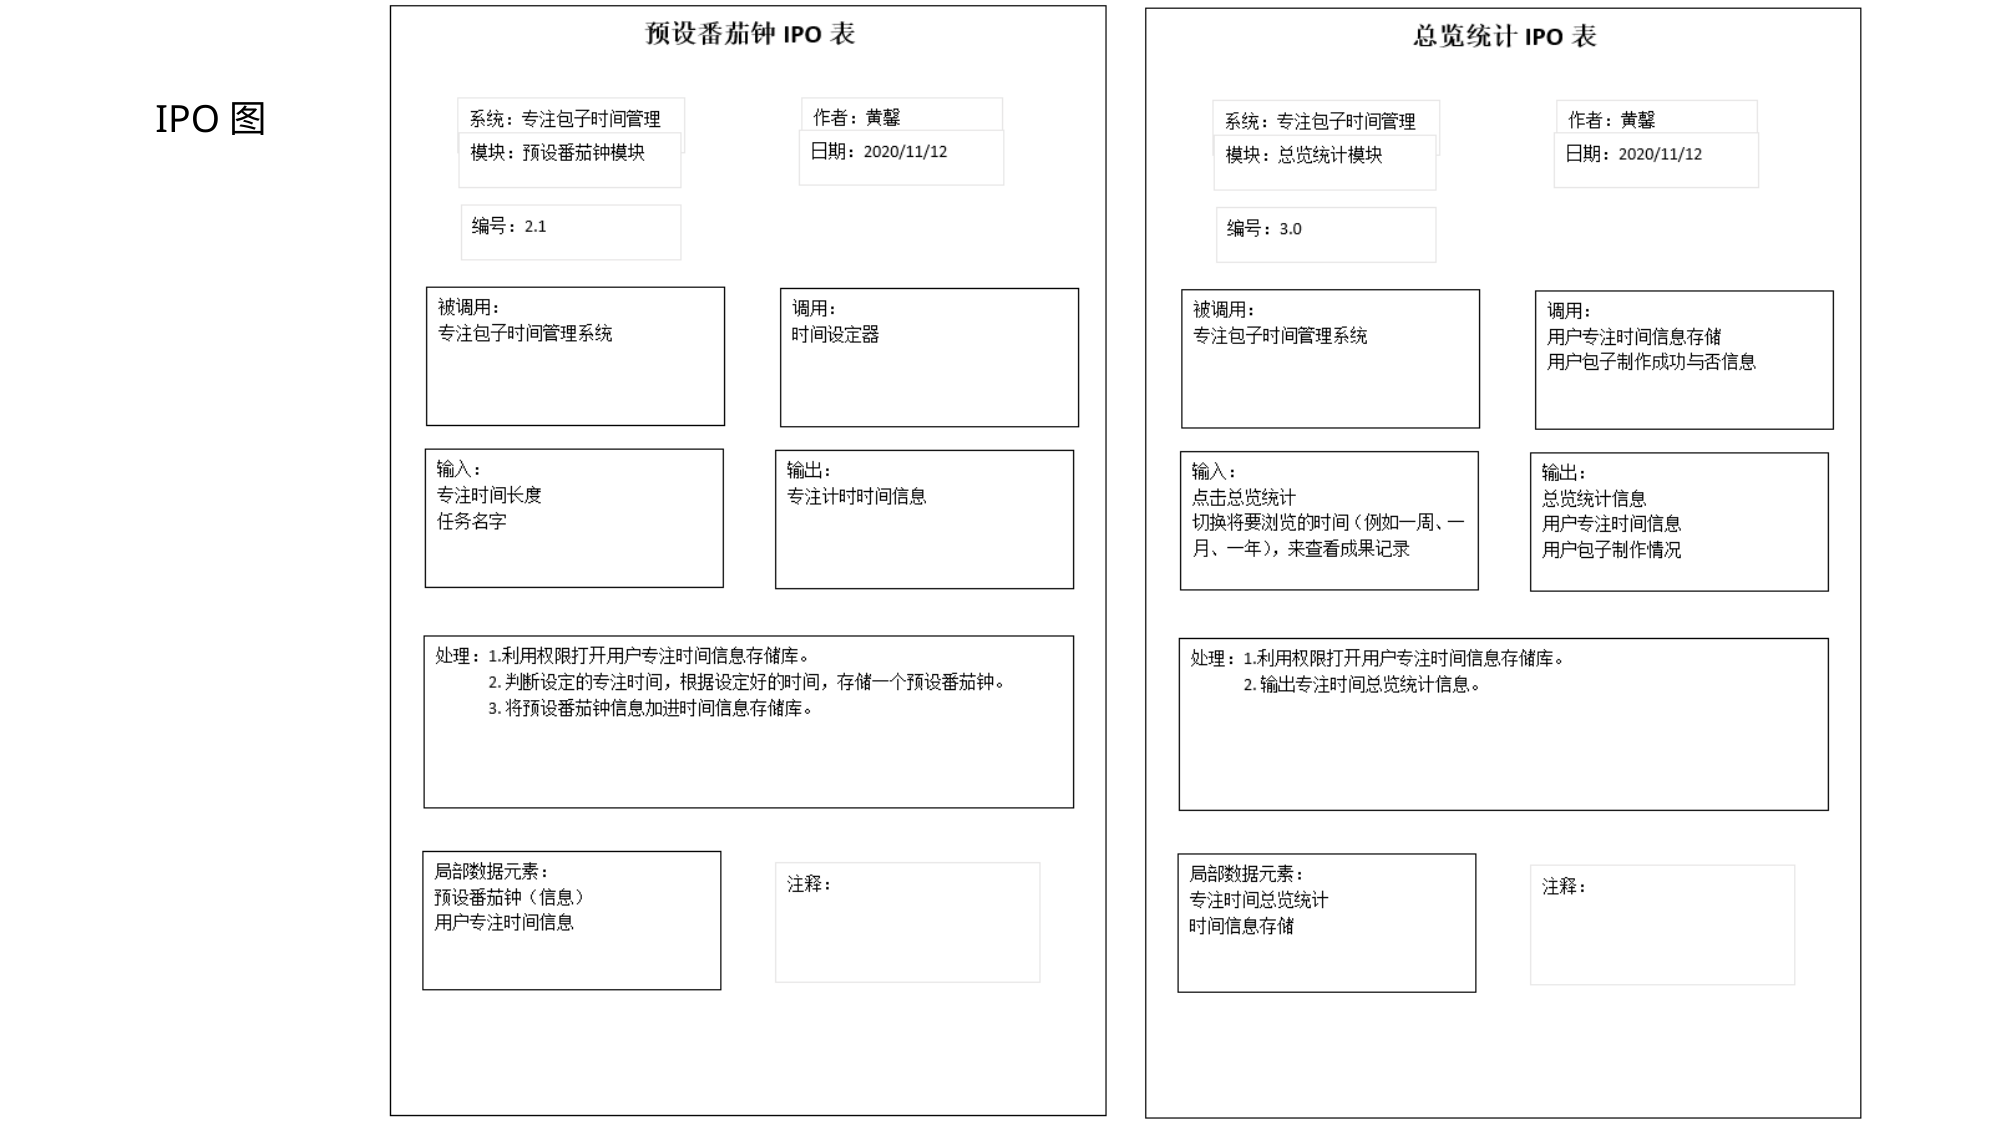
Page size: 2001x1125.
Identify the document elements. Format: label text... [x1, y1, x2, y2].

picture [1139, 0, 1869, 1125]
text_box IPO图 [140, 87, 282, 147]
picture [385, 0, 1113, 1125]
